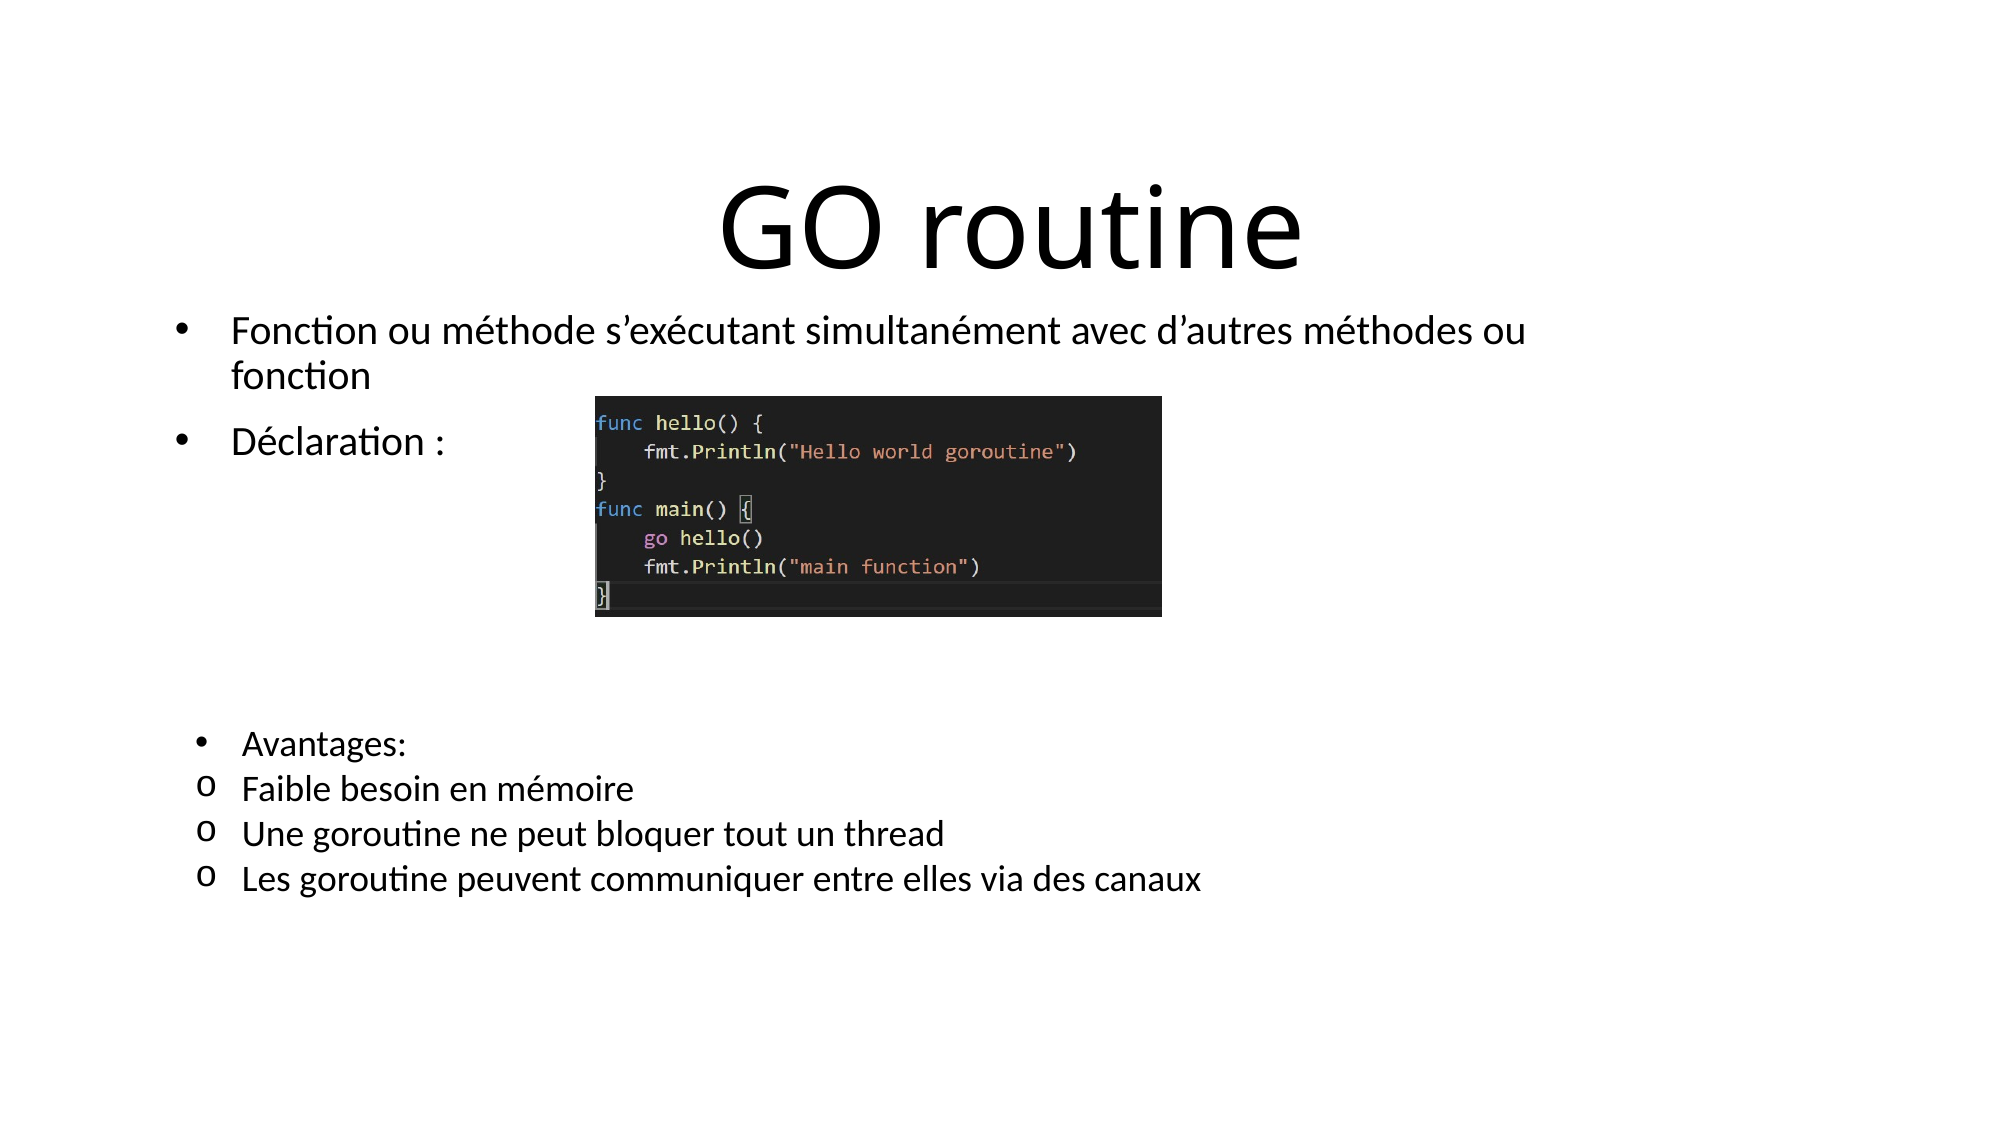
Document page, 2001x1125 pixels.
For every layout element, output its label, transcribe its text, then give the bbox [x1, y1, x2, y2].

subtitle Fonction ou méthode s’exécutant simultanément avec d’autres méthodes ou fonction Déclaration : [159, 300, 1660, 573]
text_box Avantages: Faible besoin en mémoire Une goroutine ne peut bloquer tout un thread Les goroutine peuvent communiquer entre elles via des canaux [180, 711, 1312, 907]
picture [595, 396, 1162, 617]
title GO routine [543, 163, 1479, 300]
